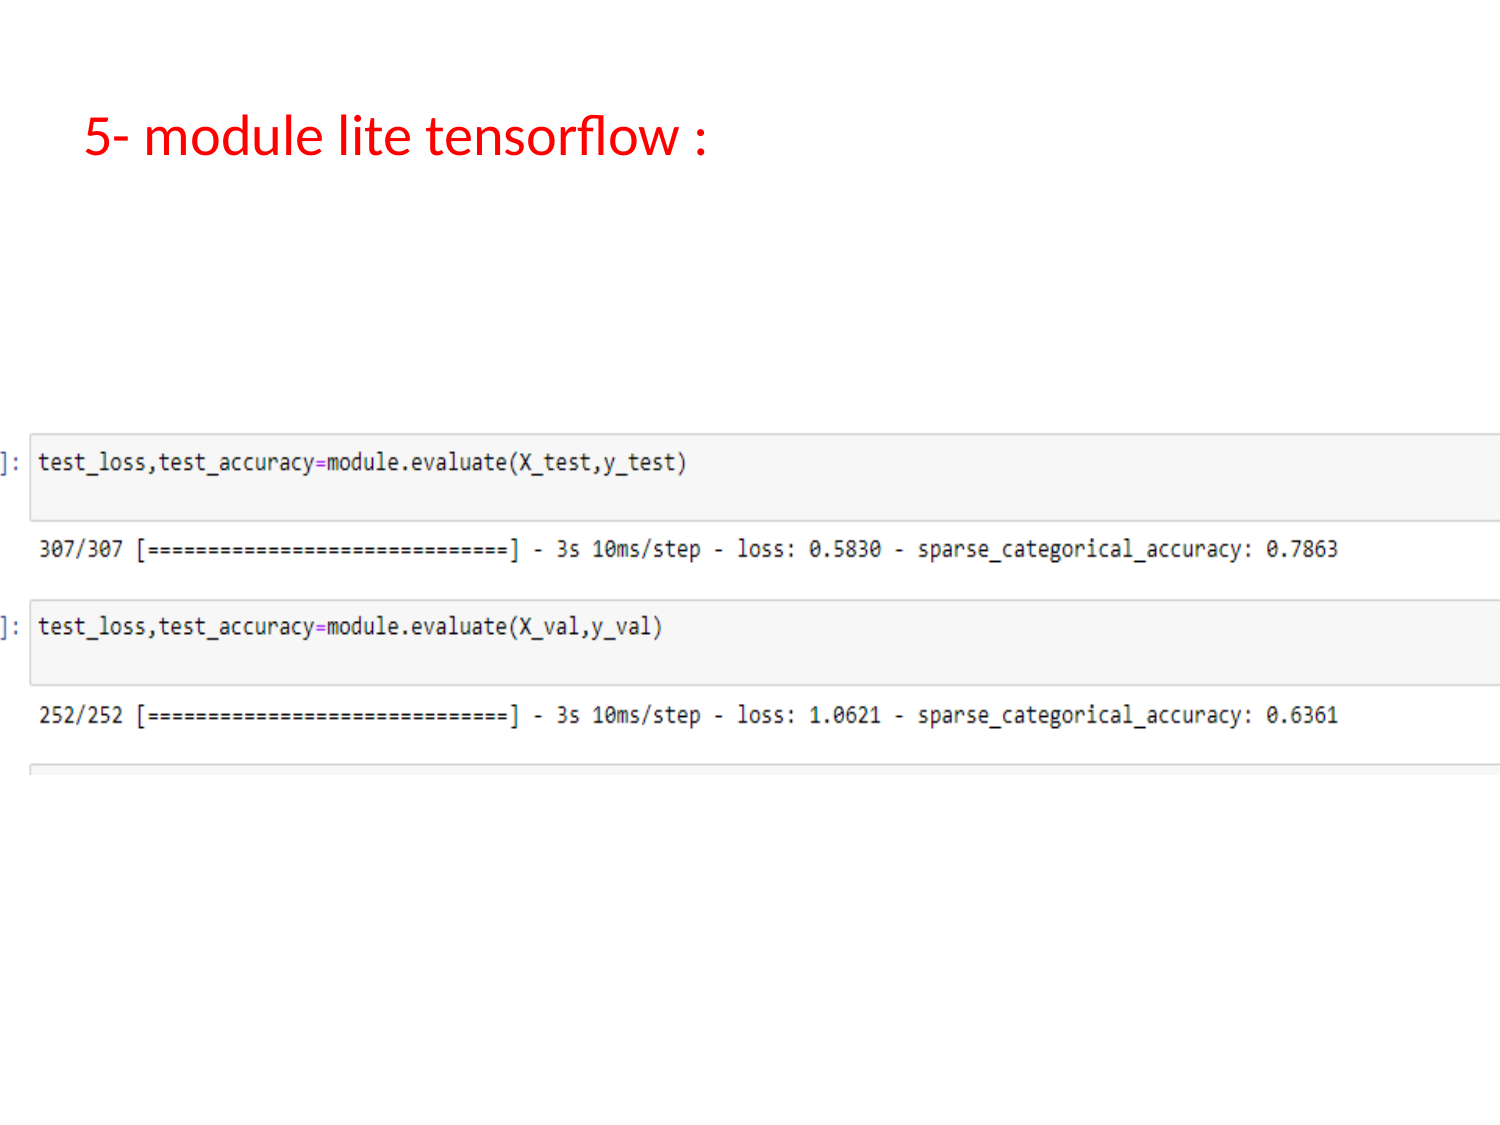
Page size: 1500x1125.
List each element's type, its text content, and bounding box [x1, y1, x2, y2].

text_box 5- module lite tensorflow : [68, 90, 725, 175]
picture [0, 405, 1500, 776]
